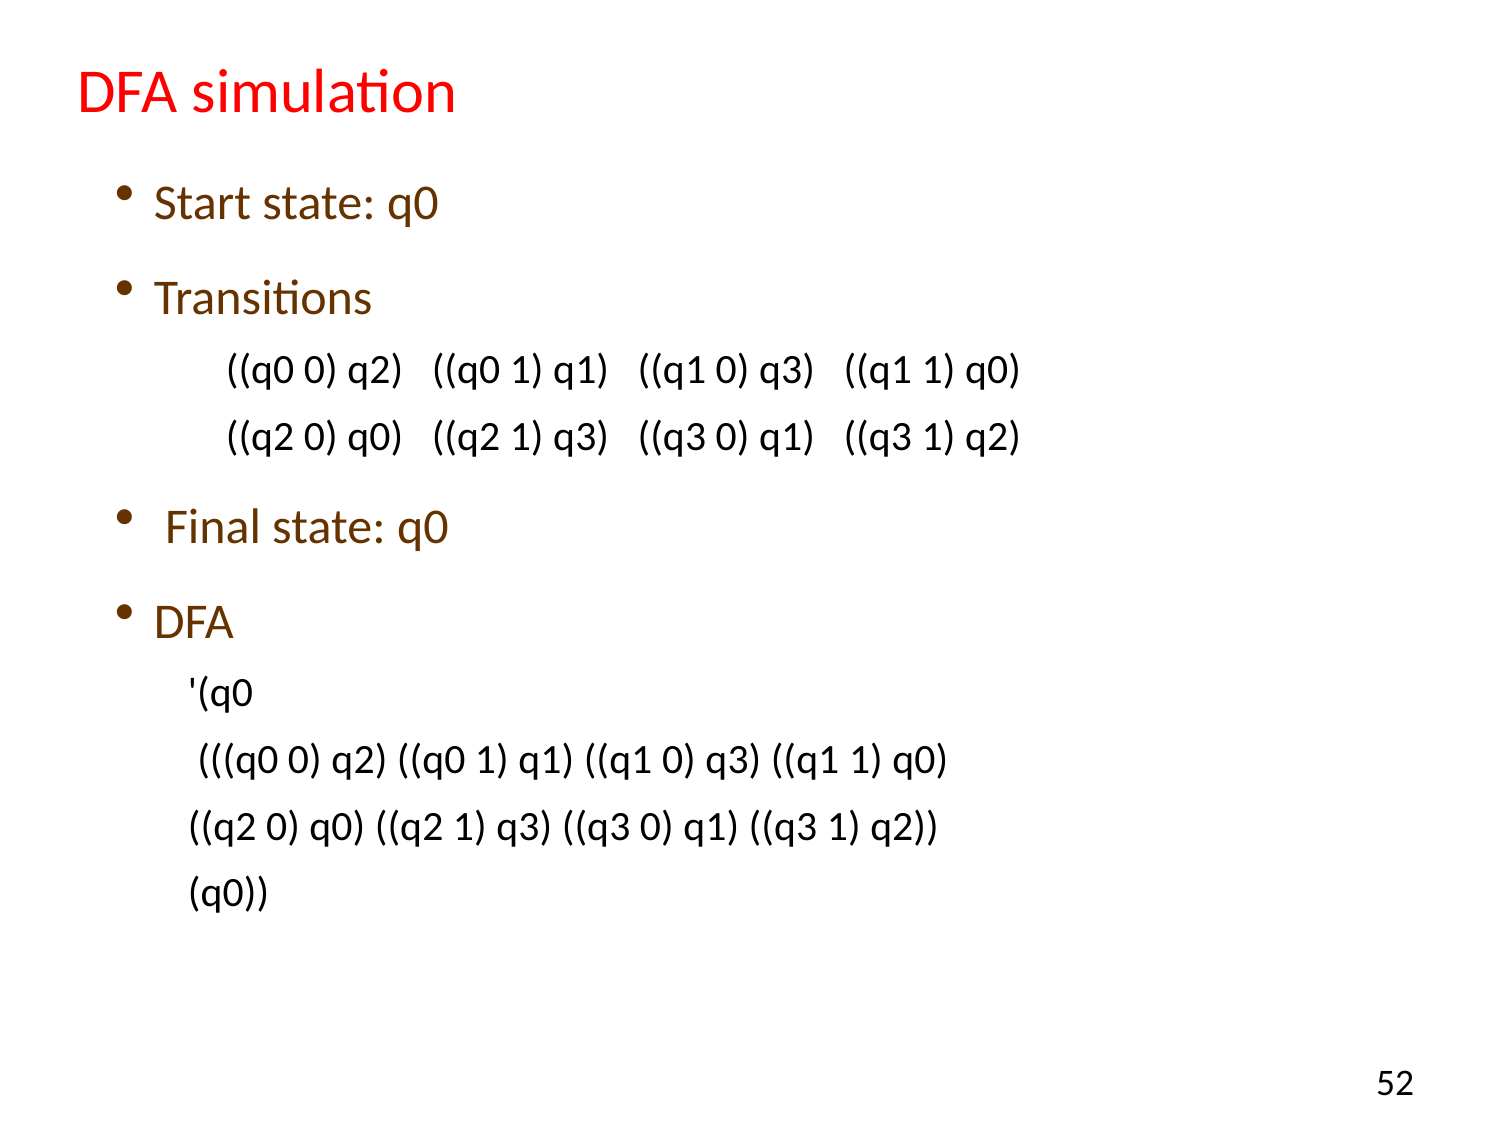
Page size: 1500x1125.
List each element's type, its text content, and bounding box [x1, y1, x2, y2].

list Start state: q0 Transitions ((q0 0) q2) ((q0 1) q1) ((q1 0) q3) ((q1 1) q0) ((q2 0) q0) ((q2 1) q3) ((q3 0) q1) ((q3 1) q2) Final state: q0 DFA '(q0 (((q0 0) q2) ((q0 1) q1) ((q1 0) q3) ((q1 1) q0) ((q2 0) q0) ((q2 1) q3) ((q3 0) q1) ((q3 1) q2)) (q0)) [99, 162, 1426, 1026]
slide_number 52 [1349, 1049, 1438, 1101]
title DFA simulation [62, 49, 1426, 126]
